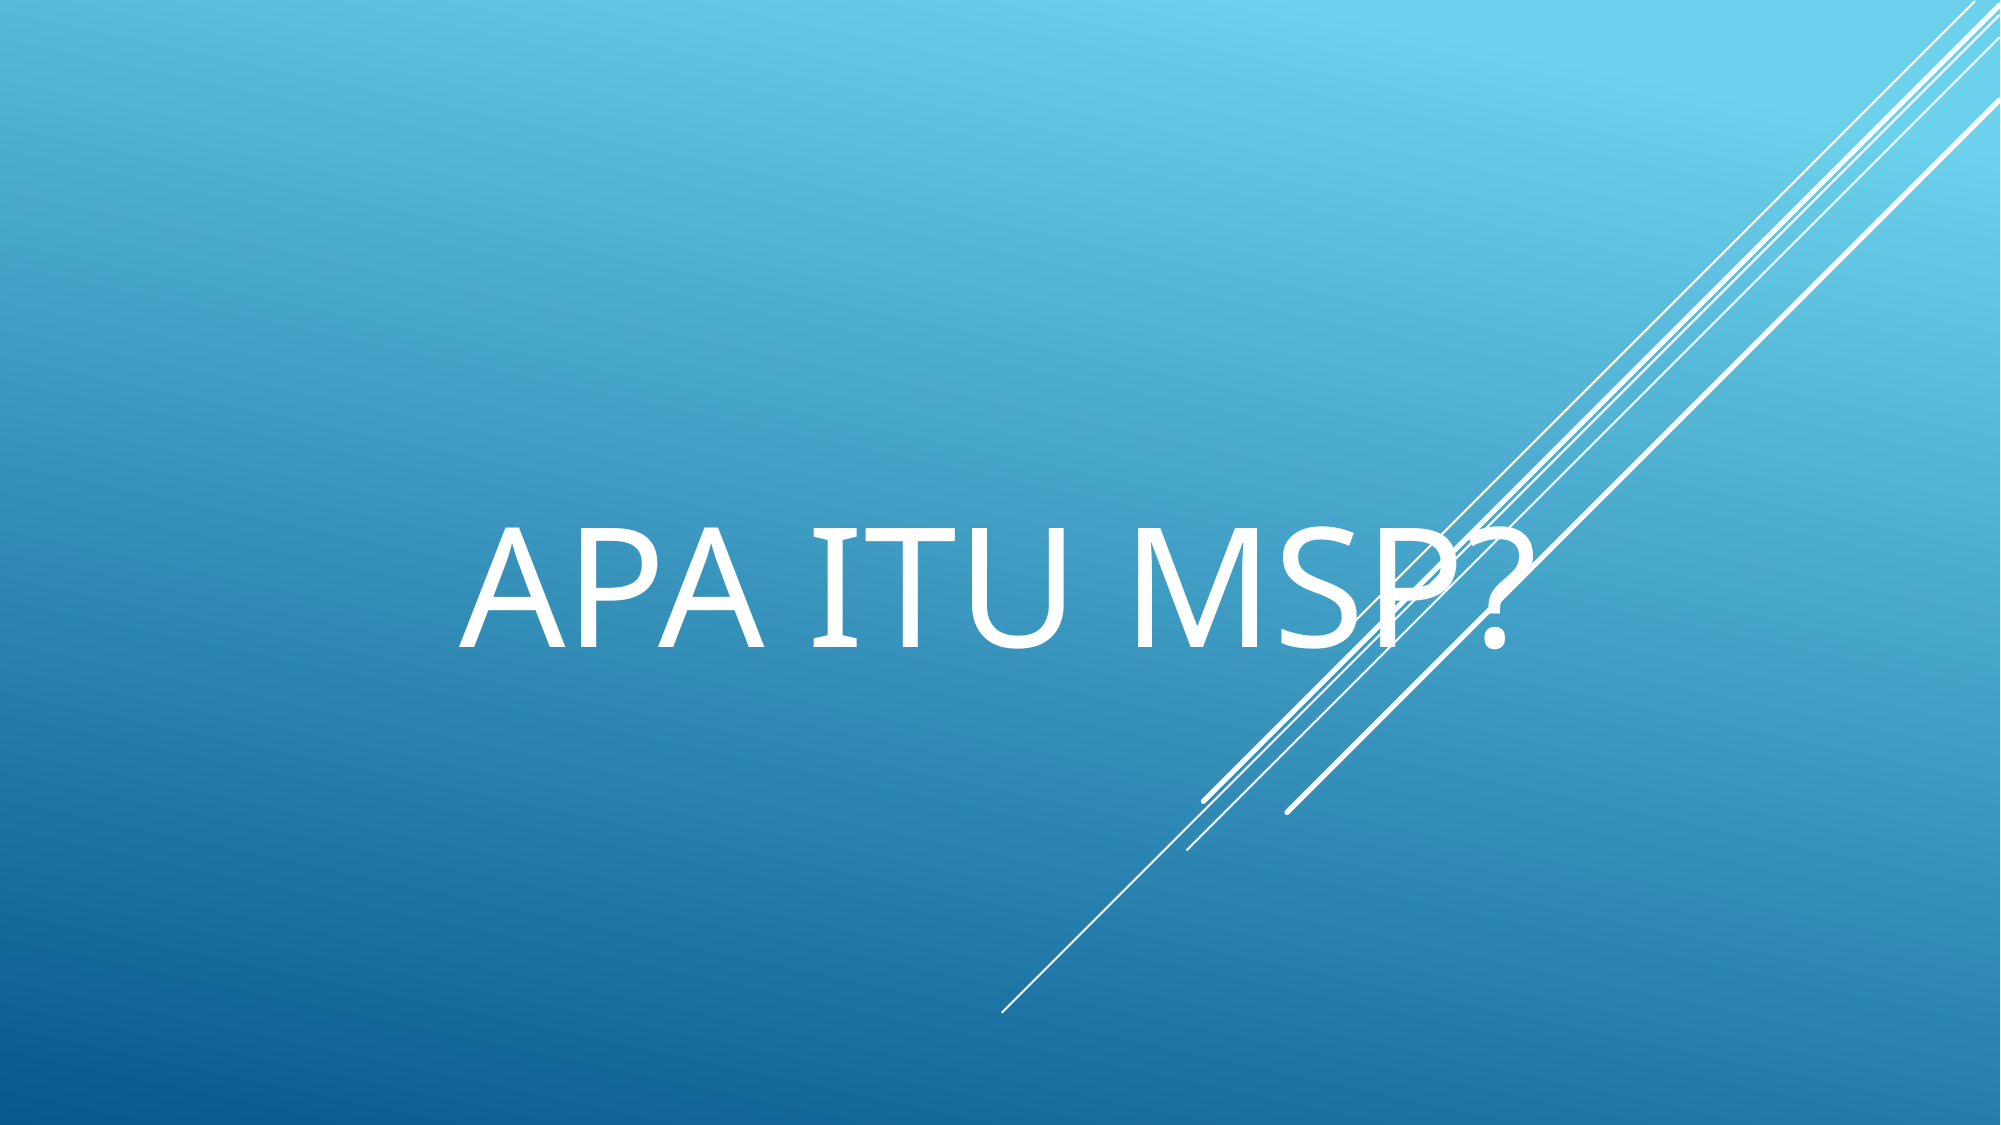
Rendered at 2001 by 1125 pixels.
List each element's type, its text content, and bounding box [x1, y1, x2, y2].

title Apa itu MSp? [342, 201, 1655, 689]
